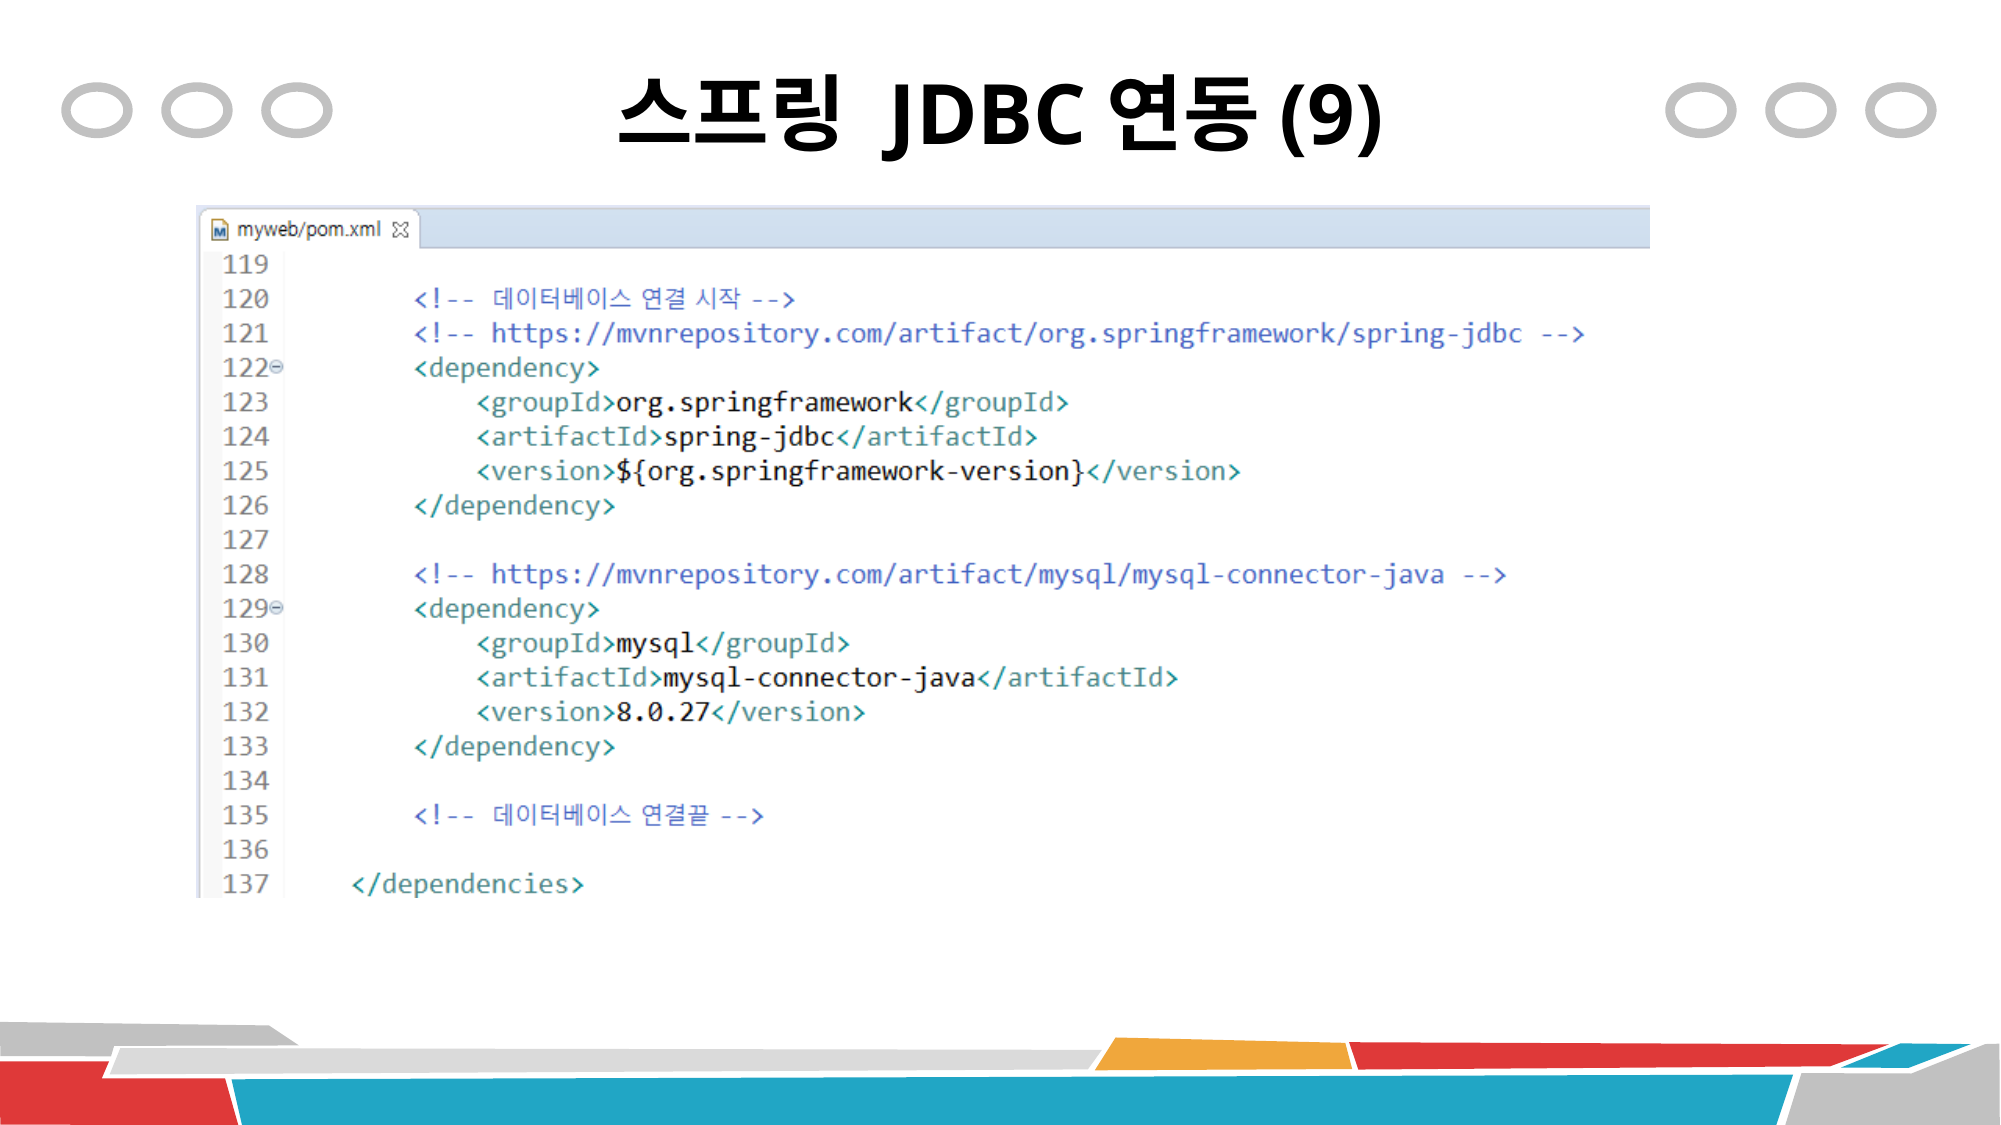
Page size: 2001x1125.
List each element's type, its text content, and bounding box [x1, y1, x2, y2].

title 스프링 JDBC연동(9) [350, 18, 1650, 205]
picture [196, 205, 1651, 898]
